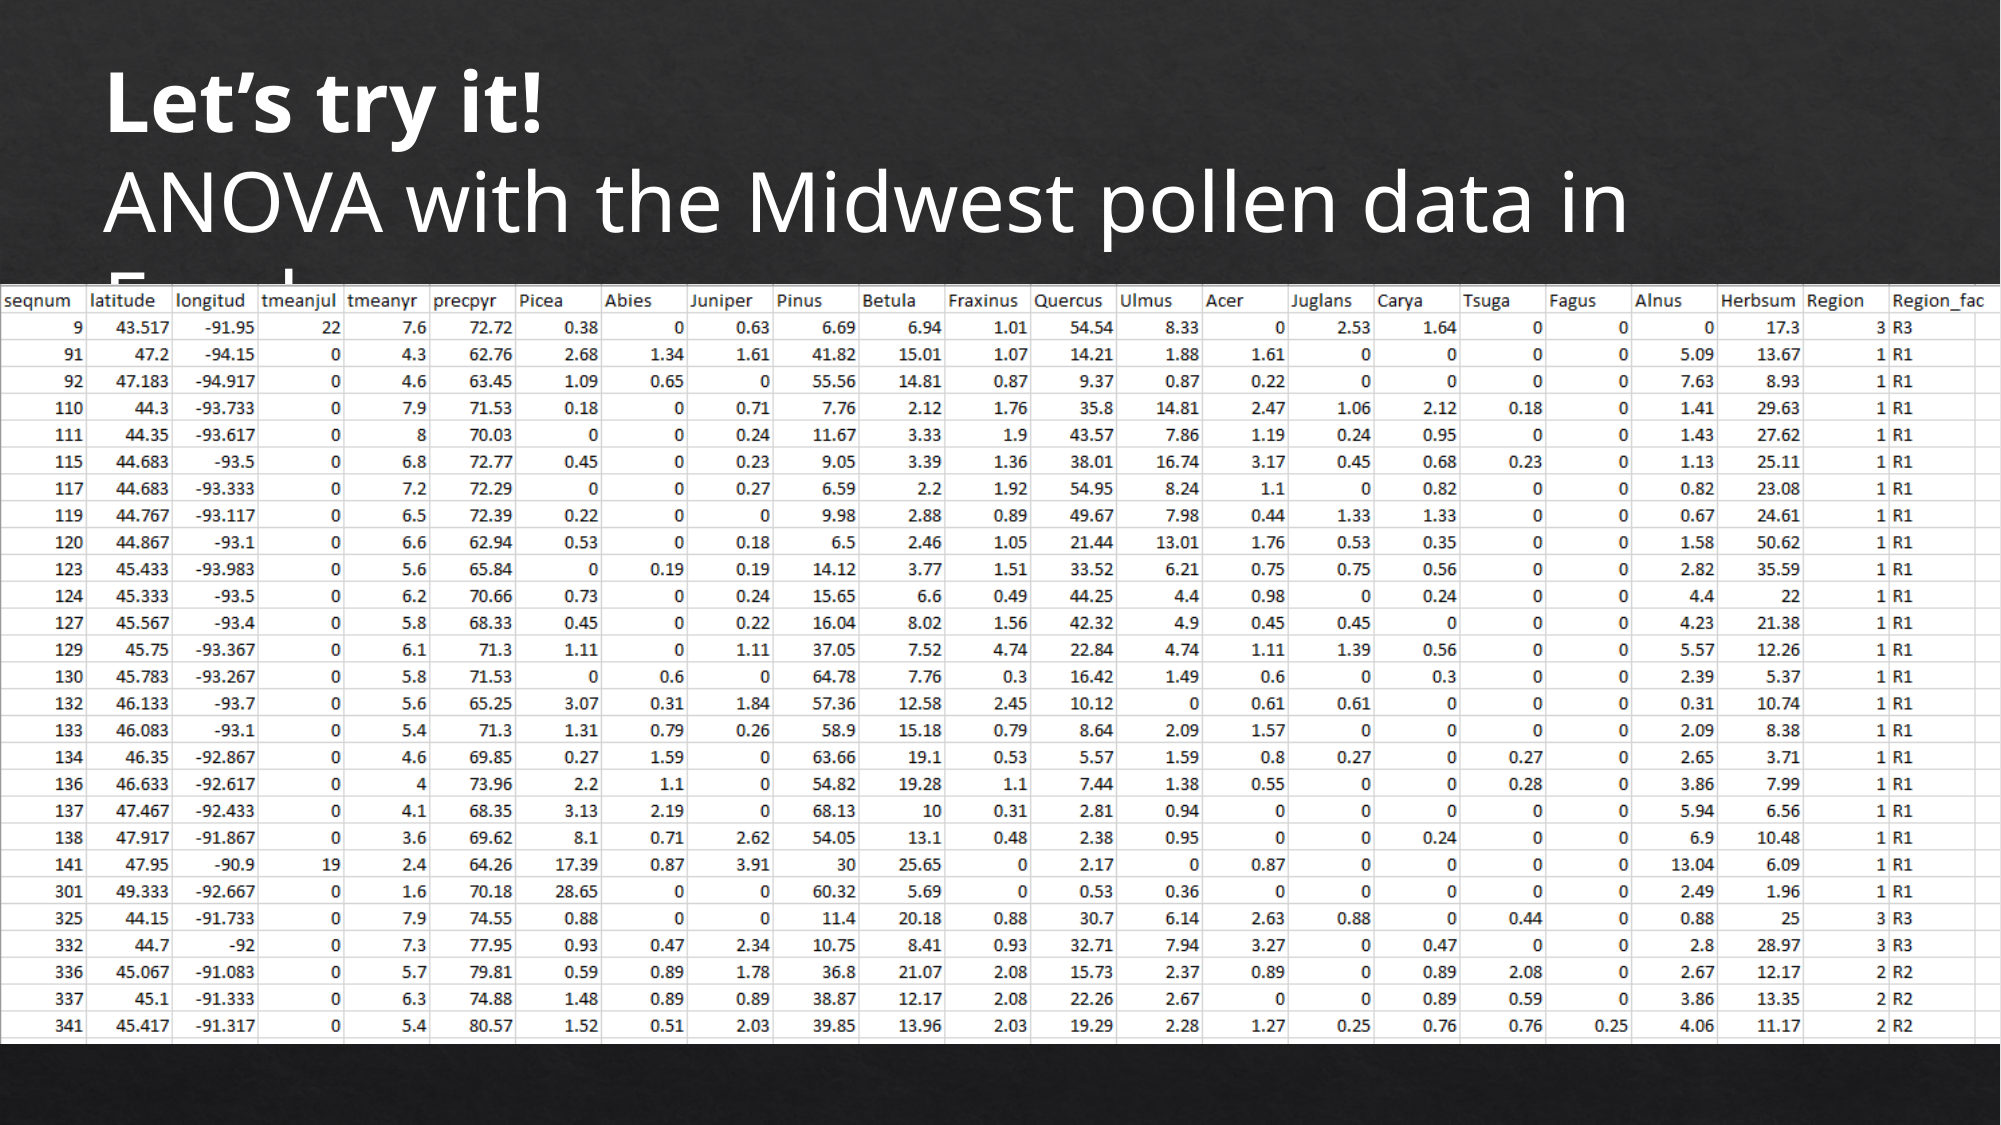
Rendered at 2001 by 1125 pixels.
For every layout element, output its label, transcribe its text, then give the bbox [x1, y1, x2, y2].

picture [0, 284, 2000, 1045]
text_box Let’s try it! ANOVA with the Midwest pollen data in Excel. [88, 41, 1843, 138]
